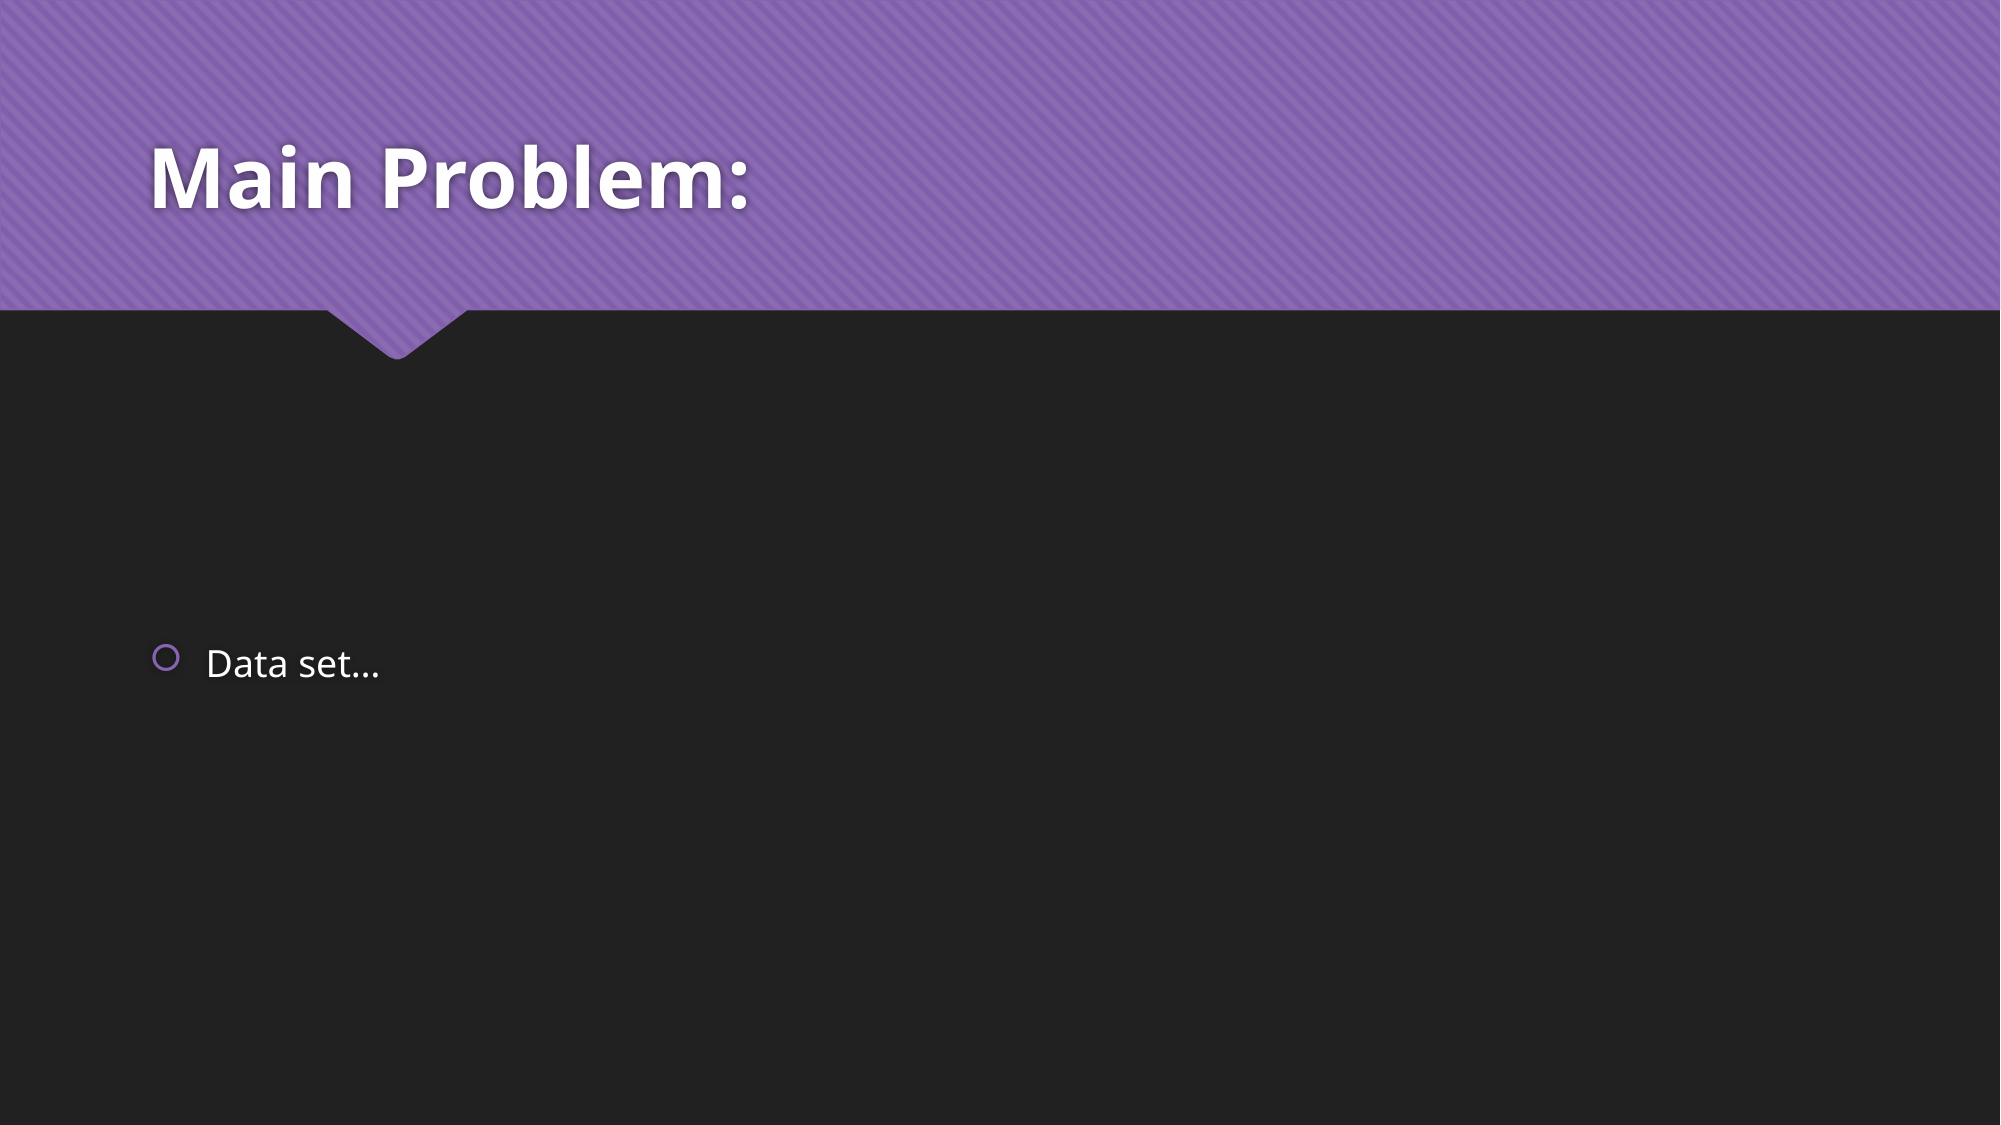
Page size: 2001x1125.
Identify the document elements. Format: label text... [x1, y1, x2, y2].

title Main Problem: [132, 73, 1868, 233]
list Data set… [134, 364, 1866, 962]
